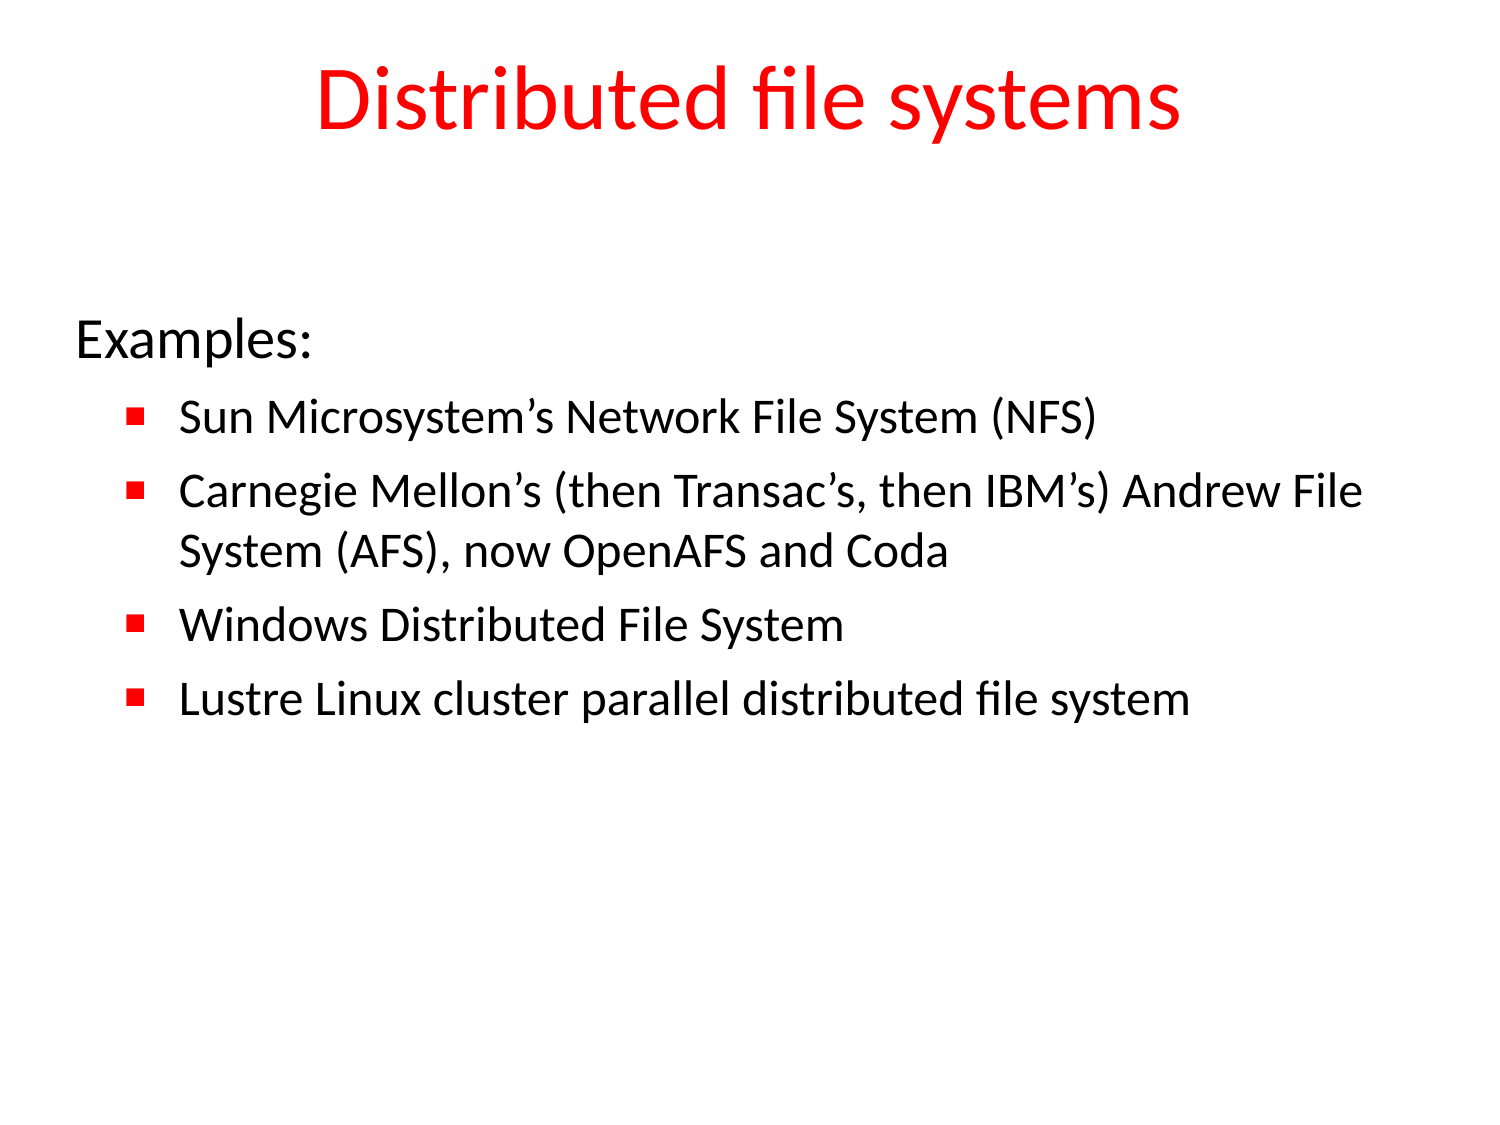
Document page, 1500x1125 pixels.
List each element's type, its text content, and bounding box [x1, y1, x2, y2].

picture [122, 610, 144, 632]
picture [122, 403, 144, 425]
picture [122, 684, 144, 706]
title Distributed file systems [0, 0, 1500, 187]
picture [122, 477, 144, 499]
list Examples: Sun Microsystem’s Network File System (NFS) Carnegie Mellon’s (then Transac’s, then IBM’s) Andrew File System (AFS), now OpenAFS and Coda Windows Distributed File System Lustre Linux cluster parallel distributed file system [0, 299, 1500, 1125]
